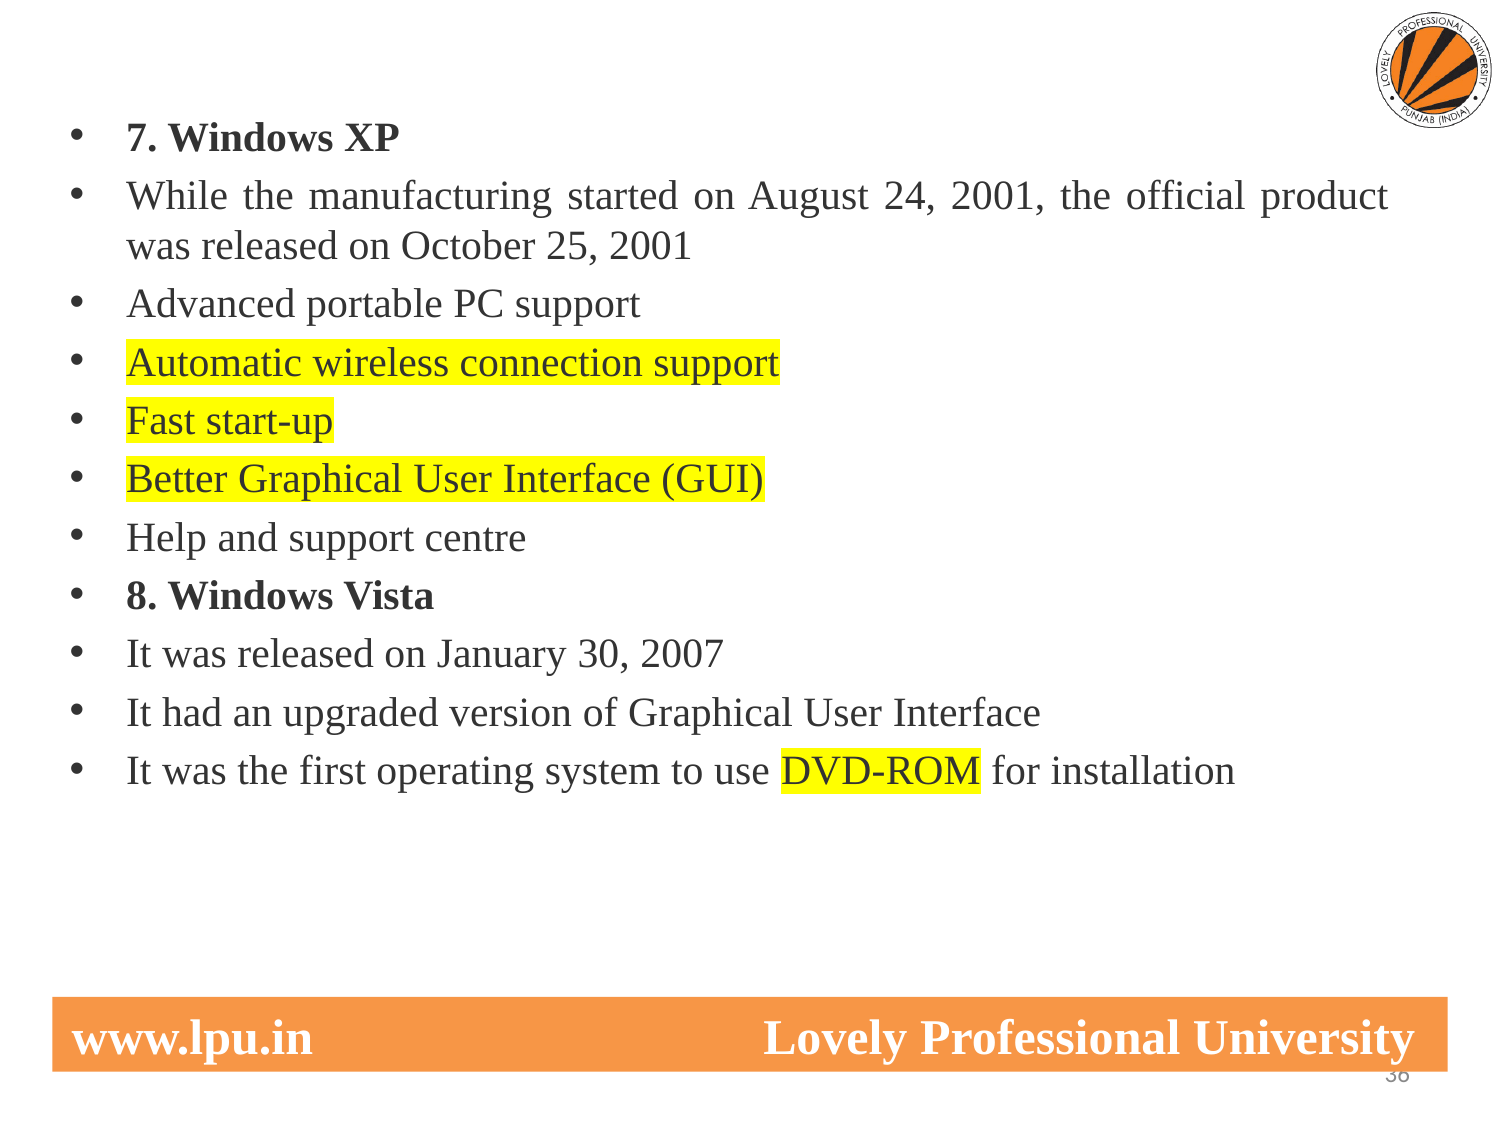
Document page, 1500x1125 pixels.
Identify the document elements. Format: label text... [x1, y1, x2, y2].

text_box www.lpu.in Lovely Professional University [52, 996, 1448, 1072]
text_box 36 [1074, 1072, 1425, 1103]
list 7. Windows XP While the manufacturing started on August 24, 2001, the official product was released on October 25, 2001 Advanced portable PC support Automatic wireless connection support Fast start-up Better Graphical User Interface (GUI) Help and support centre 8. Windows Vista It was released on January 30, 2007 It had an upgraded version of Graphical User Interface It was the first operating system to use DVD-ROM for installation [54, 101, 1405, 845]
picture [1375, 11, 1492, 128]
